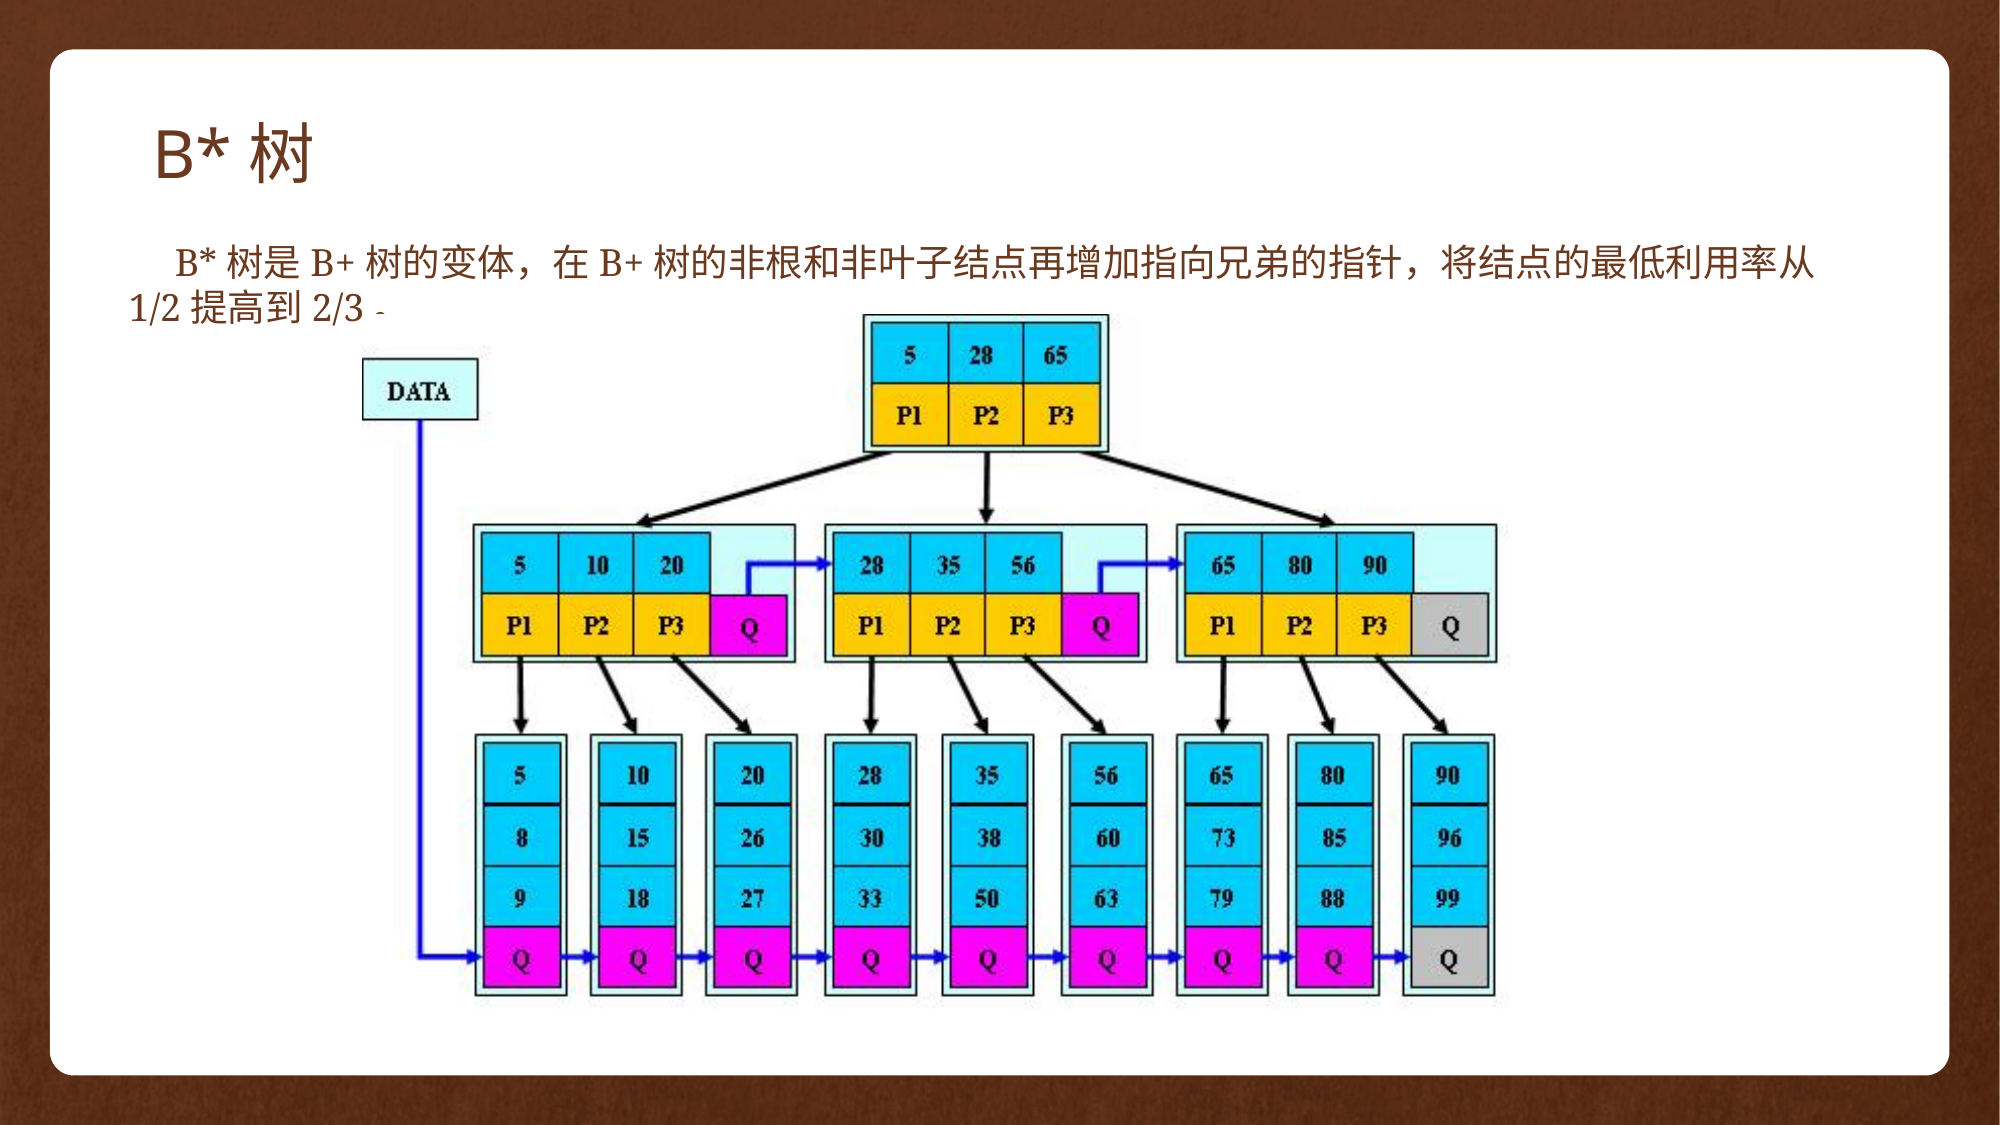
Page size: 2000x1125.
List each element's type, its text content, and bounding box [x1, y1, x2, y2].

title B*树 [137, 101, 1737, 199]
picture [362, 314, 1512, 1011]
text_box B*树是B+树的变体，在B+树的非根和非叶子结点再增加指向兄弟的指针，将结点的最低利用率从1/2提高到2/3。 [113, 231, 1886, 337]
